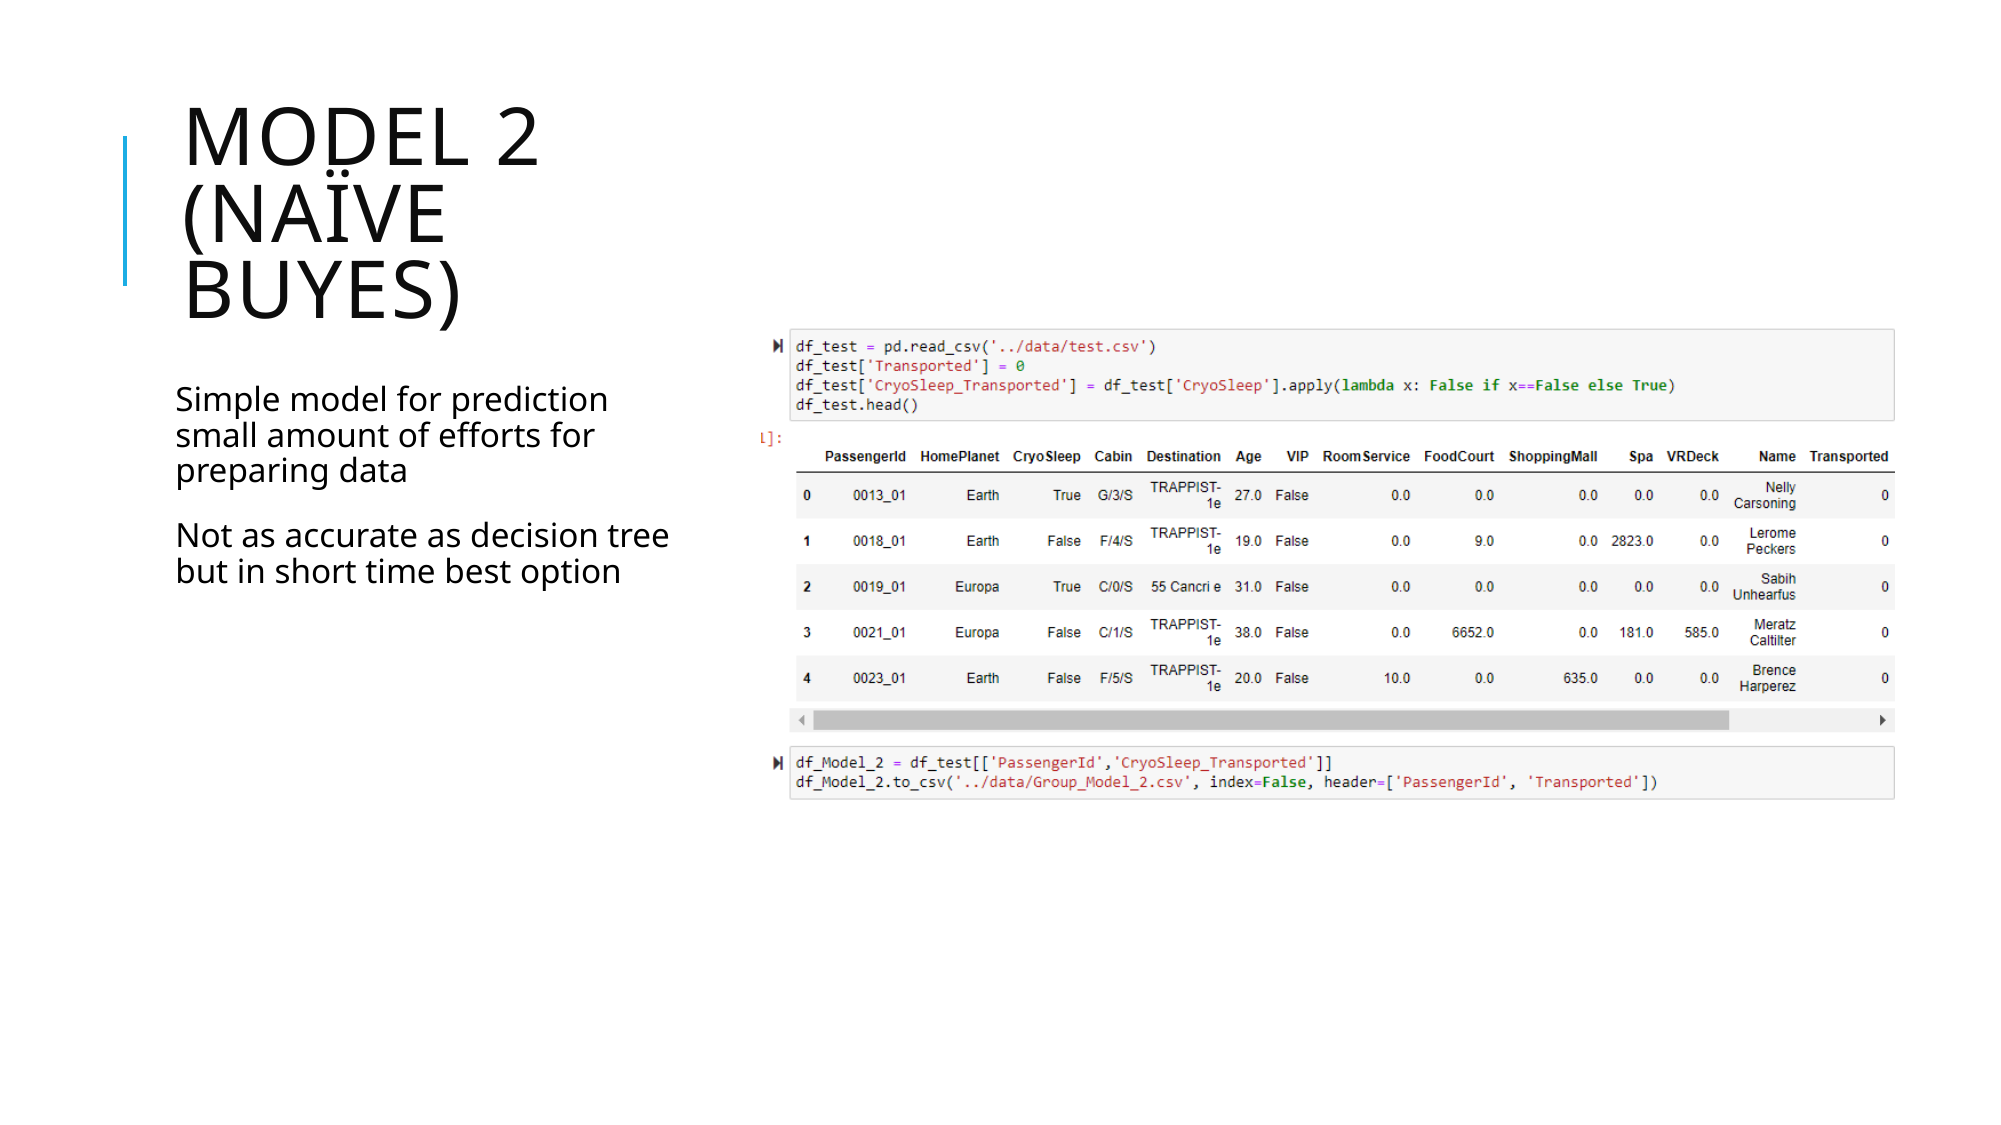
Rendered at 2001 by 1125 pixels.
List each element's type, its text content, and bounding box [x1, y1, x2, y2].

title Model 2 (Naïve Buyes) [168, 96, 682, 342]
list Simple model for prediction small amount of efforts for preparing data Not as accurate as decision tree but in short time best option [168, 375, 682, 1020]
picture [761, 307, 1896, 818]
